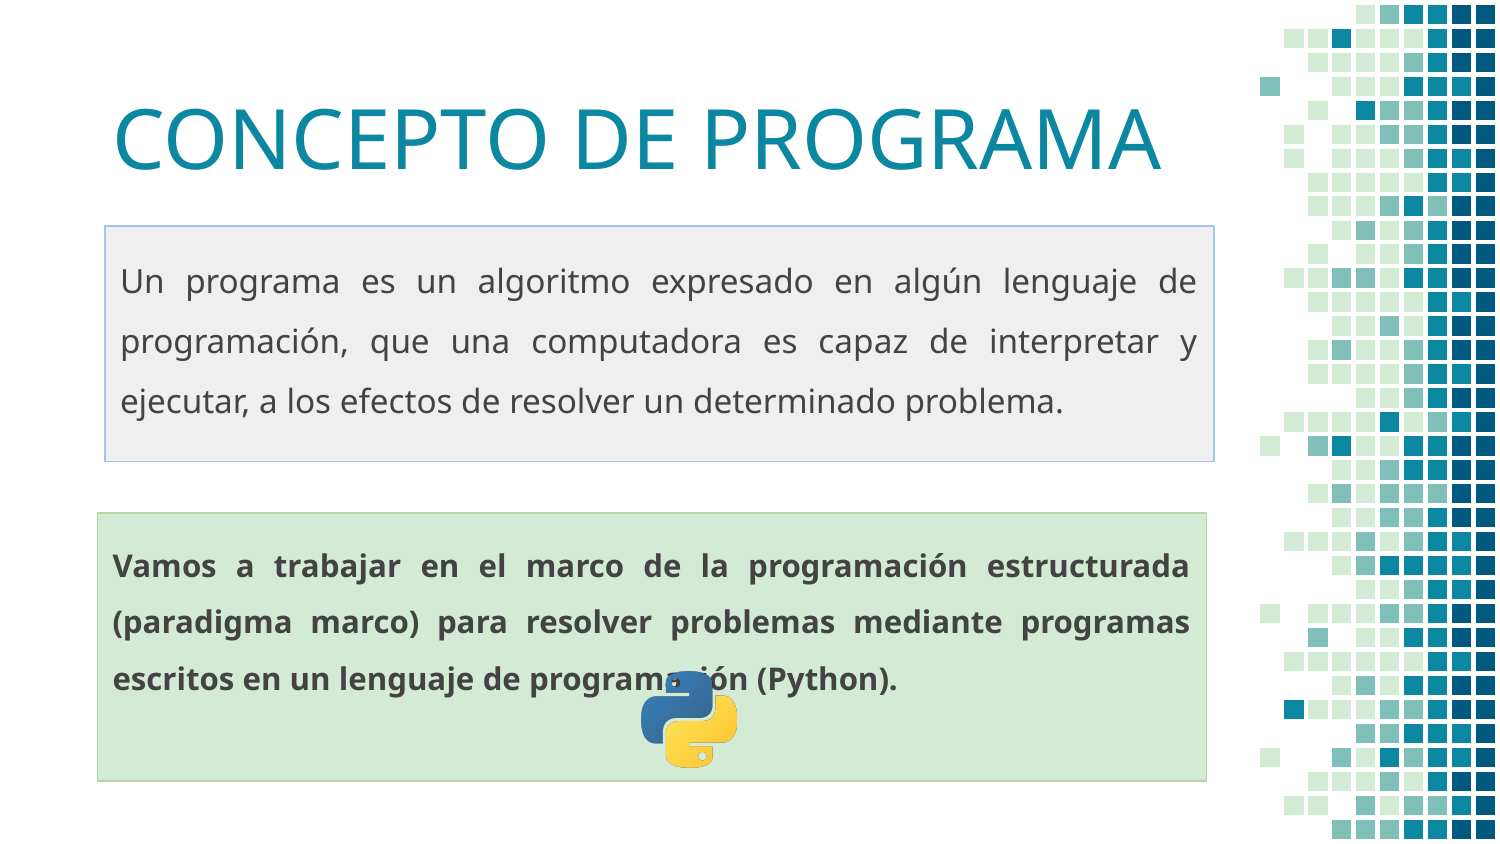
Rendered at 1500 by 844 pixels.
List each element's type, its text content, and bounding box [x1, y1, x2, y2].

list Vamos a trabajar en el marco de la programación estructurada (paradigma marco) para resolver problemas mediante programas escritos en un lenguaje de programación (Python). [97, 512, 1207, 782]
title CONCEPTO DE PROGRAMA [97, 60, 1207, 201]
list Un programa es un algoritmo expresado en algún lenguaje de programación, que una computadora es capaz de interpretar y ejecutar, a los efectos de resolver un determinado problema. [105, 225, 1215, 462]
picture [640, 671, 737, 768]
